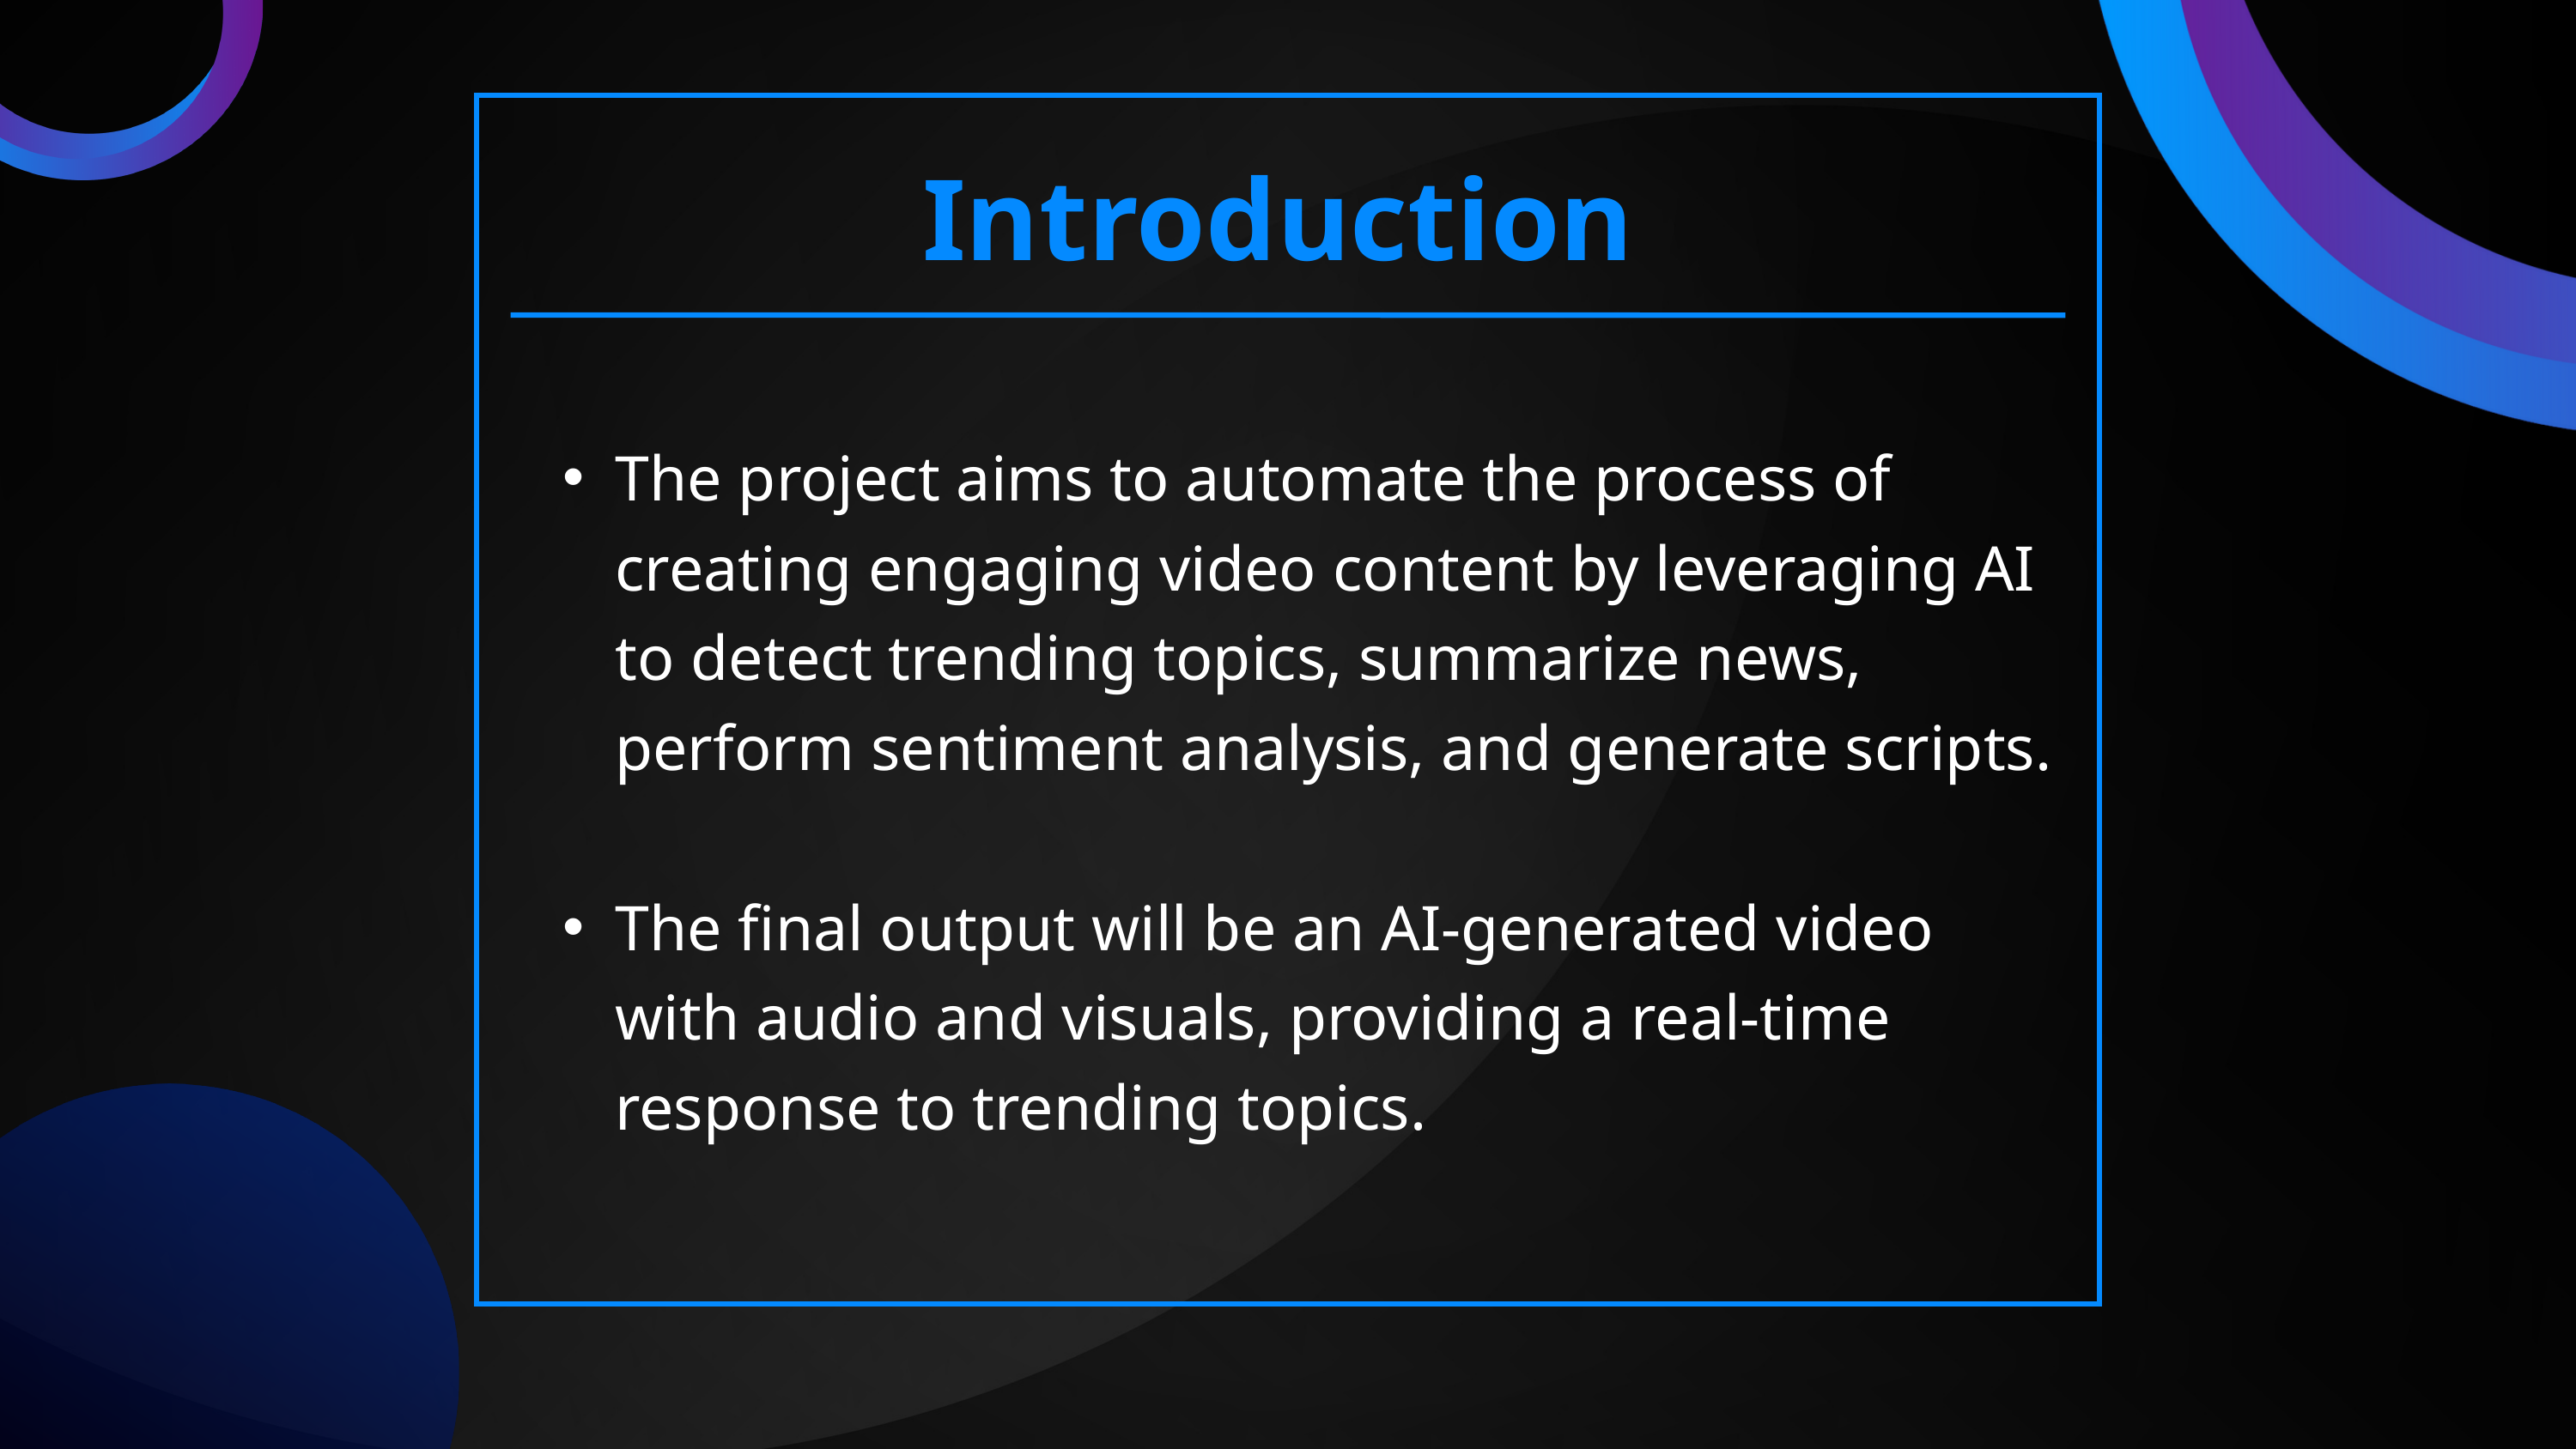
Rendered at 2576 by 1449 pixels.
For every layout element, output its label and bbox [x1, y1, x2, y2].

text_box [0, 1083, 459, 1449]
text_box [476, 94, 2100, 1304]
text_box [0, 0, 2576, 1449]
text_box [0, 0, 264, 180]
text_box [2083, 0, 2576, 436]
